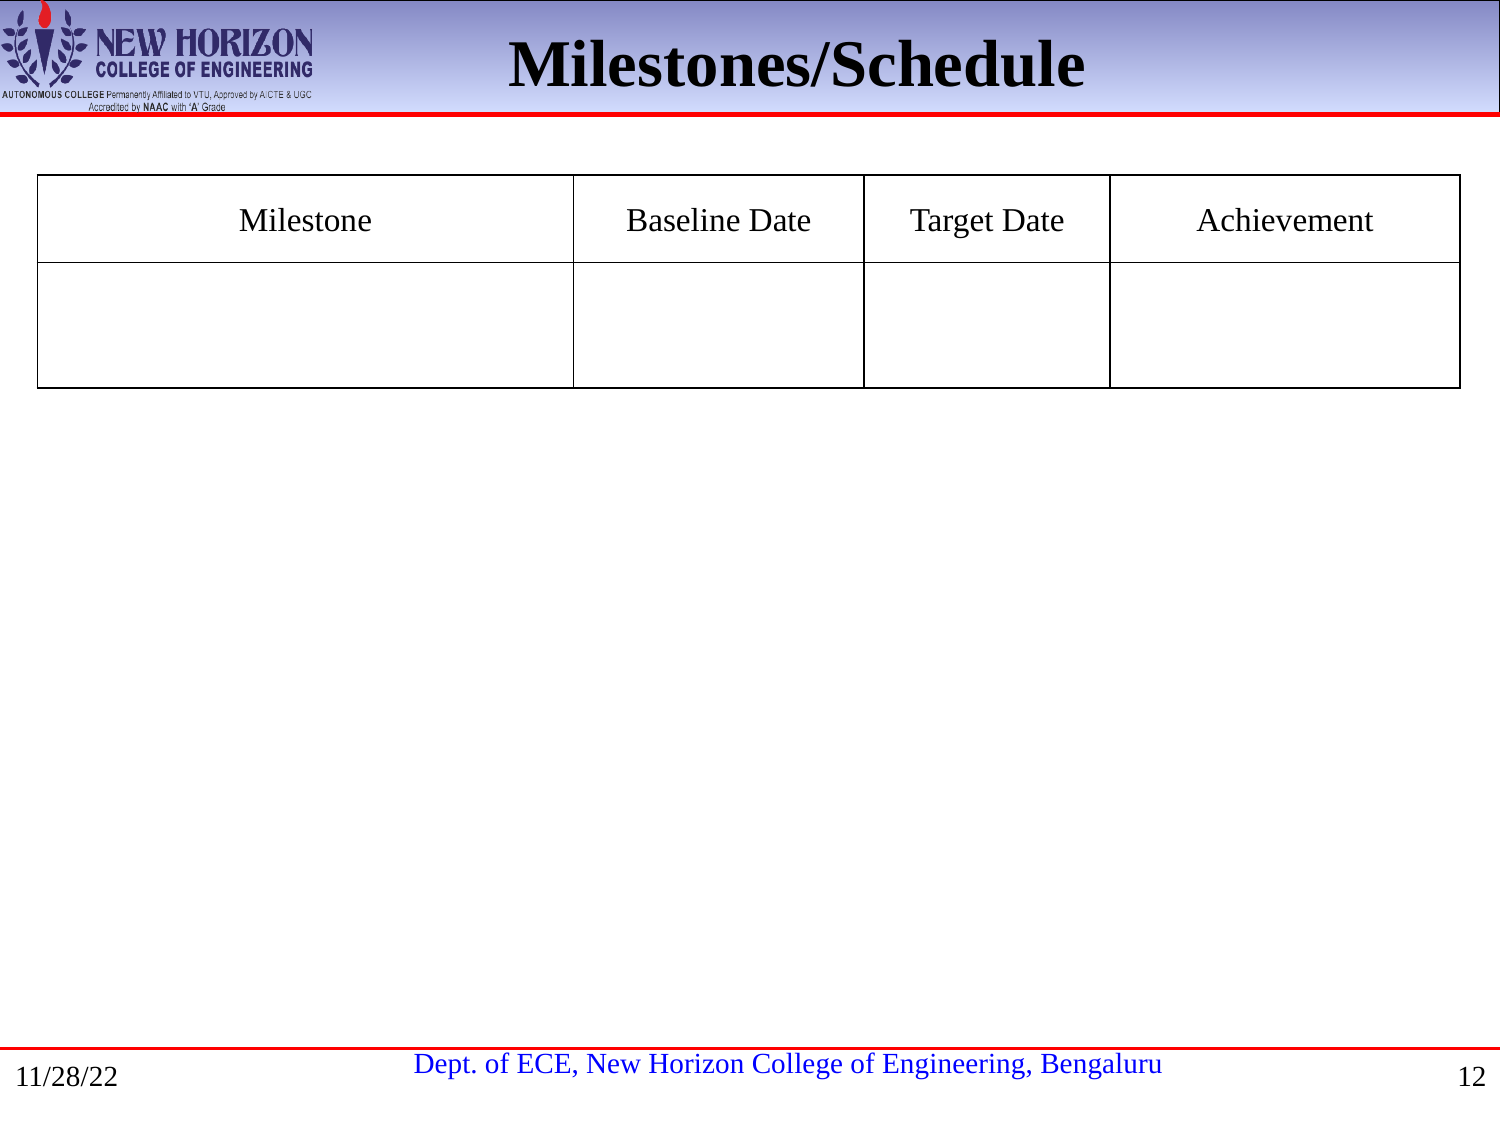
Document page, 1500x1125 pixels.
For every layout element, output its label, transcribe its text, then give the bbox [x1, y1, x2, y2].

table_cell [574, 263, 863, 387]
table_cell [865, 263, 1109, 387]
slide_number 12 [1447, 1049, 1495, 1098]
table_cell [38, 263, 573, 387]
picture [0, 0, 313, 113]
table_header Milestone [38, 176, 573, 262]
text_box Milestones/Schedule [7, 12, 1487, 108]
table_cell [1111, 263, 1459, 387]
table_header Achievement [1111, 176, 1459, 262]
table_header Target Date [865, 176, 1109, 262]
table_header Baseline Date [574, 176, 863, 262]
text_box 11/28/22 [7, 1049, 305, 1100]
